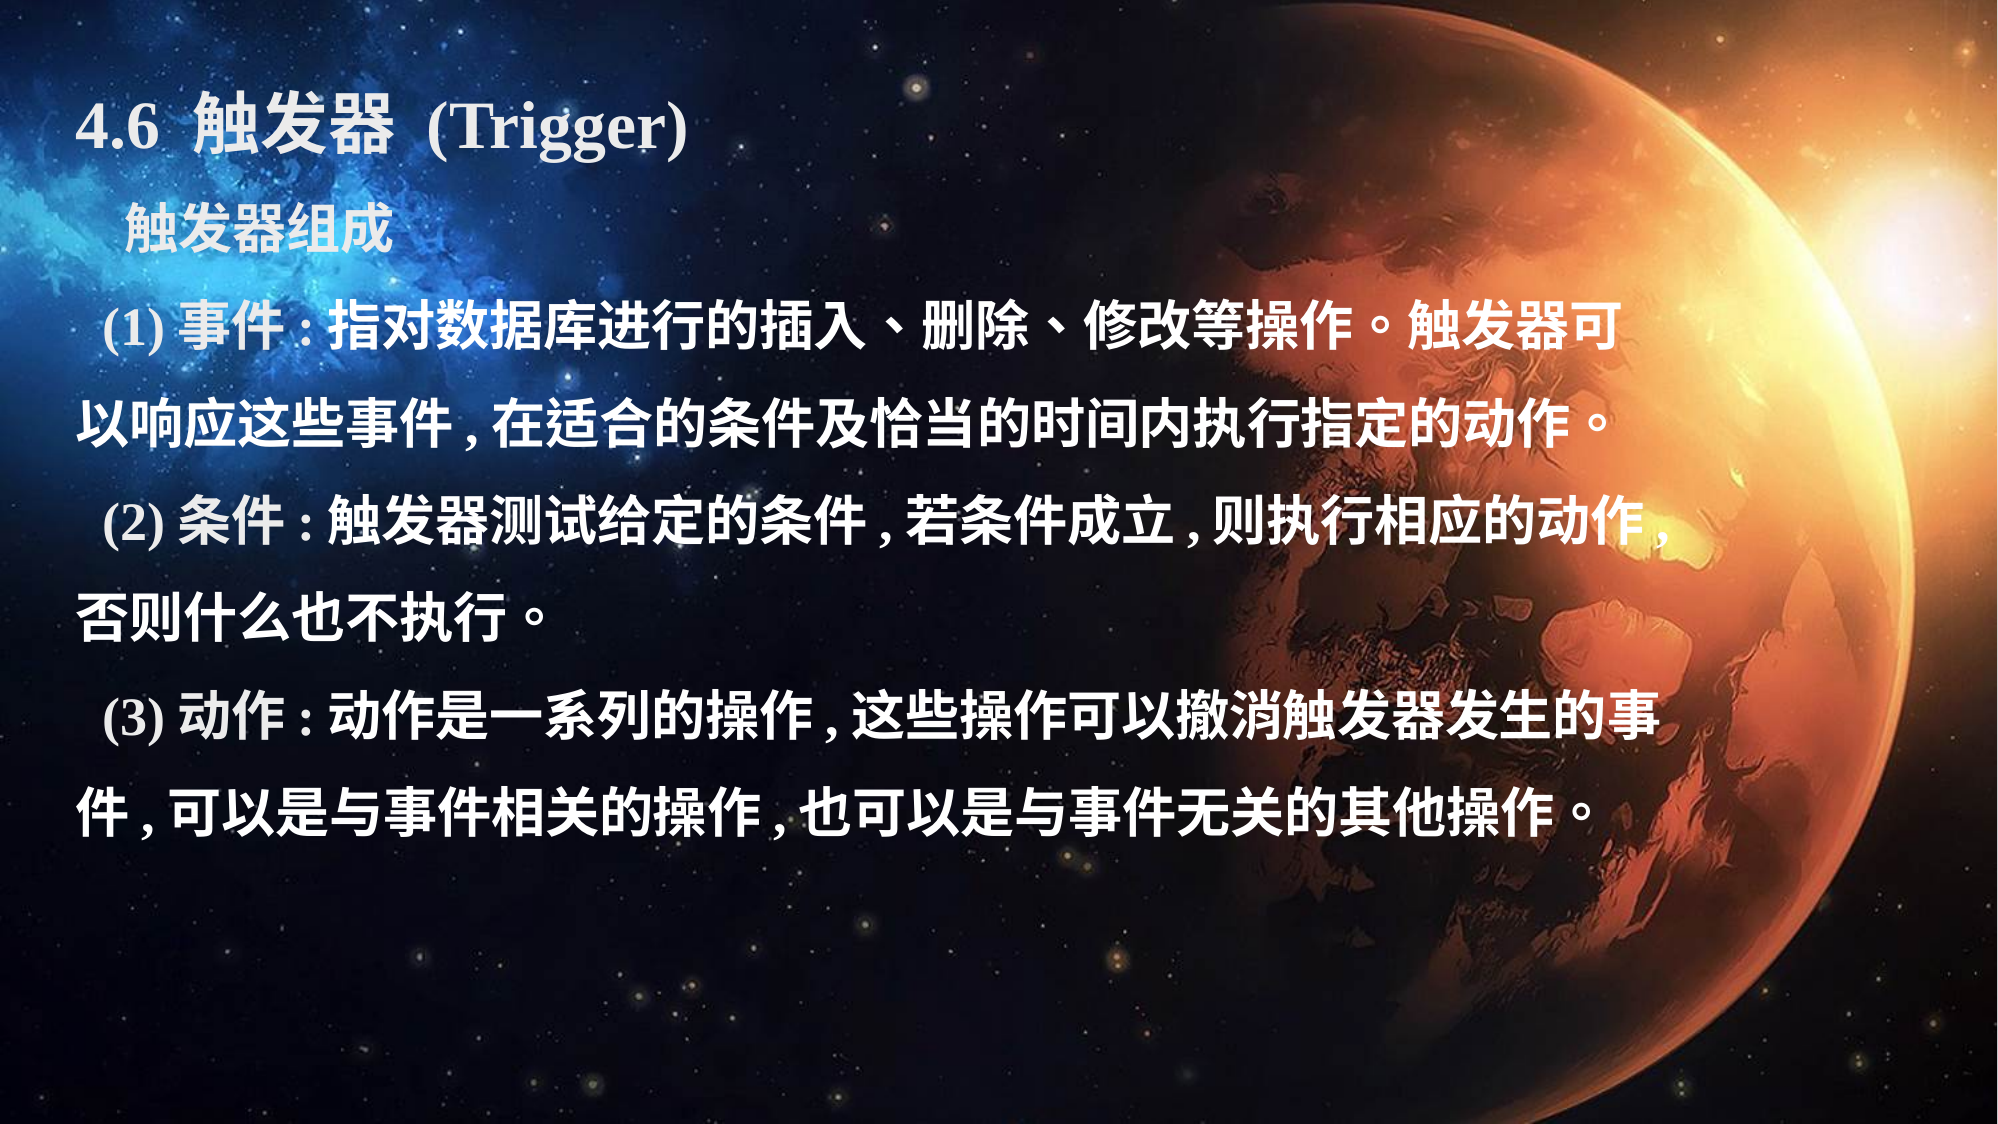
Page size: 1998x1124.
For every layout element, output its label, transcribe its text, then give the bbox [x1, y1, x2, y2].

picture [0, 0, 1998, 1124]
list 4.6 触发器 (Trigger) 触发器组成 (1)事件:指对数据库进行的插入、删除、修改等操作。触发器可以响应这些事件,在适合的条件及恰当的时间内执行指定的动作。 (2)条件:触发器测试给定的条件,若条件成立,则执行相应的动作,否则什么也不执行。 (3)动作:动作是一系列的操作,这些操作可以撤消触发器发生的事件,可以是与事件相关的操作,也可以是与事件无关的其他操作。 [60, 32, 1687, 981]
